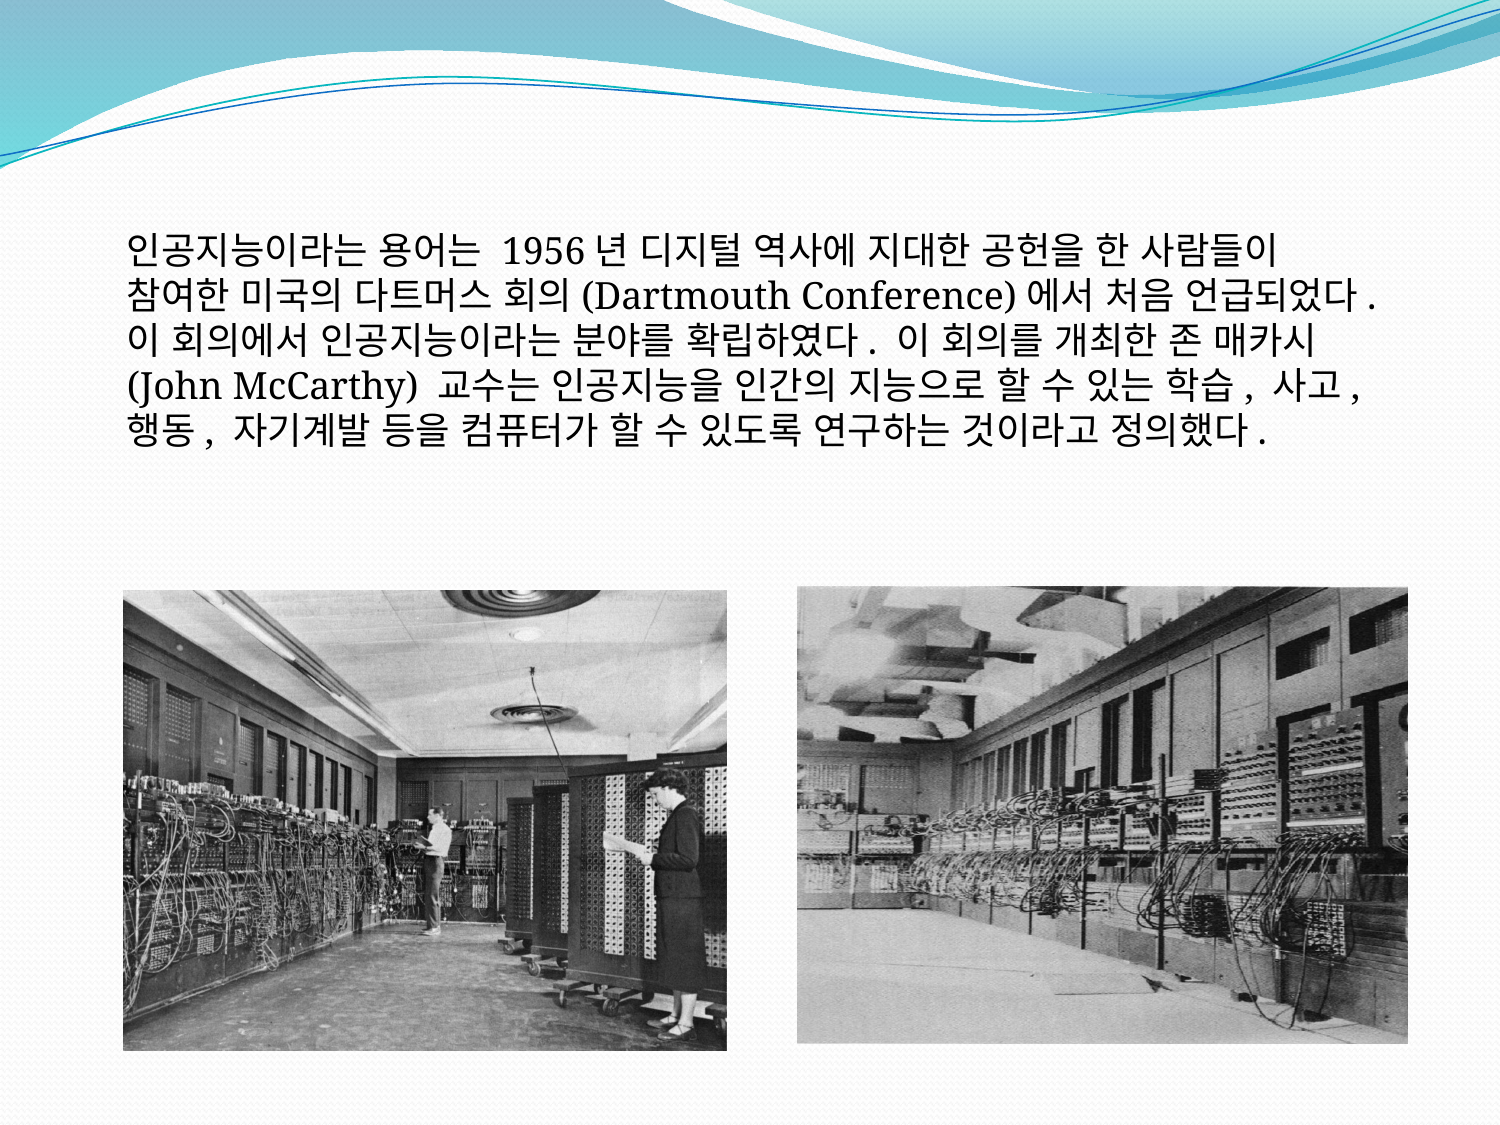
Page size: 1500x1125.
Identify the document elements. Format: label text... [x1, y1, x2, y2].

picture [796, 585, 1408, 1045]
picture [123, 590, 727, 1051]
text_box 인공지능이라는 용어는 1956년 디지털 역사에 지대한 공헌을 한 사람들이 참여한 미국의 다트머스 회의(Dartmouth Conference)에서 처음 언급되었다. 이 회의에서 인공지능이라는 분야를 확립하였다. 이 회의를 개최한 존 매카시(John McCarthy) 교수는 인공지능을 인간의 지능으로 할 수 있는 학습, 사고, 행동, 자기계발 등을 컴퓨터가 할 수 있도록 연구하는 것이라고 정의했다. [112, 219, 1400, 550]
